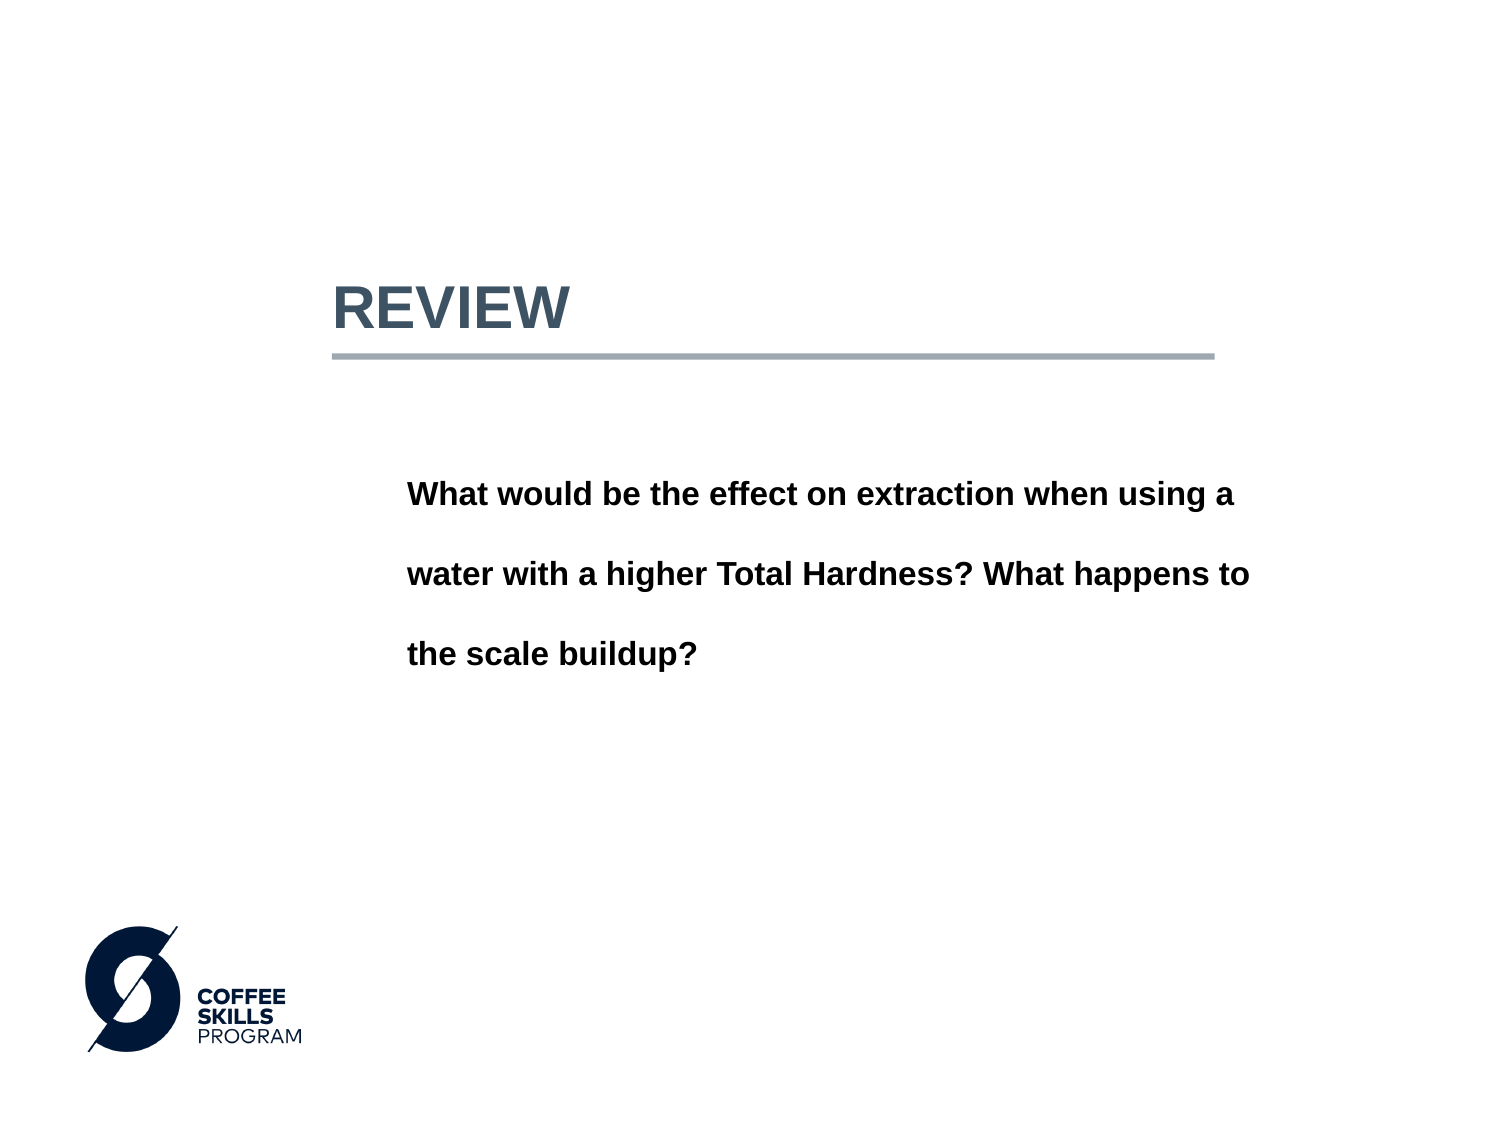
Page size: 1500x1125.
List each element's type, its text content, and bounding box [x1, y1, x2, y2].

text_box What would be the effect on extraction when using a water with a higher Total Hardness? What happens to the scale buildup? [317, 417, 1324, 908]
text_box REVIEW [317, 260, 1247, 417]
picture [62, 907, 313, 1068]
